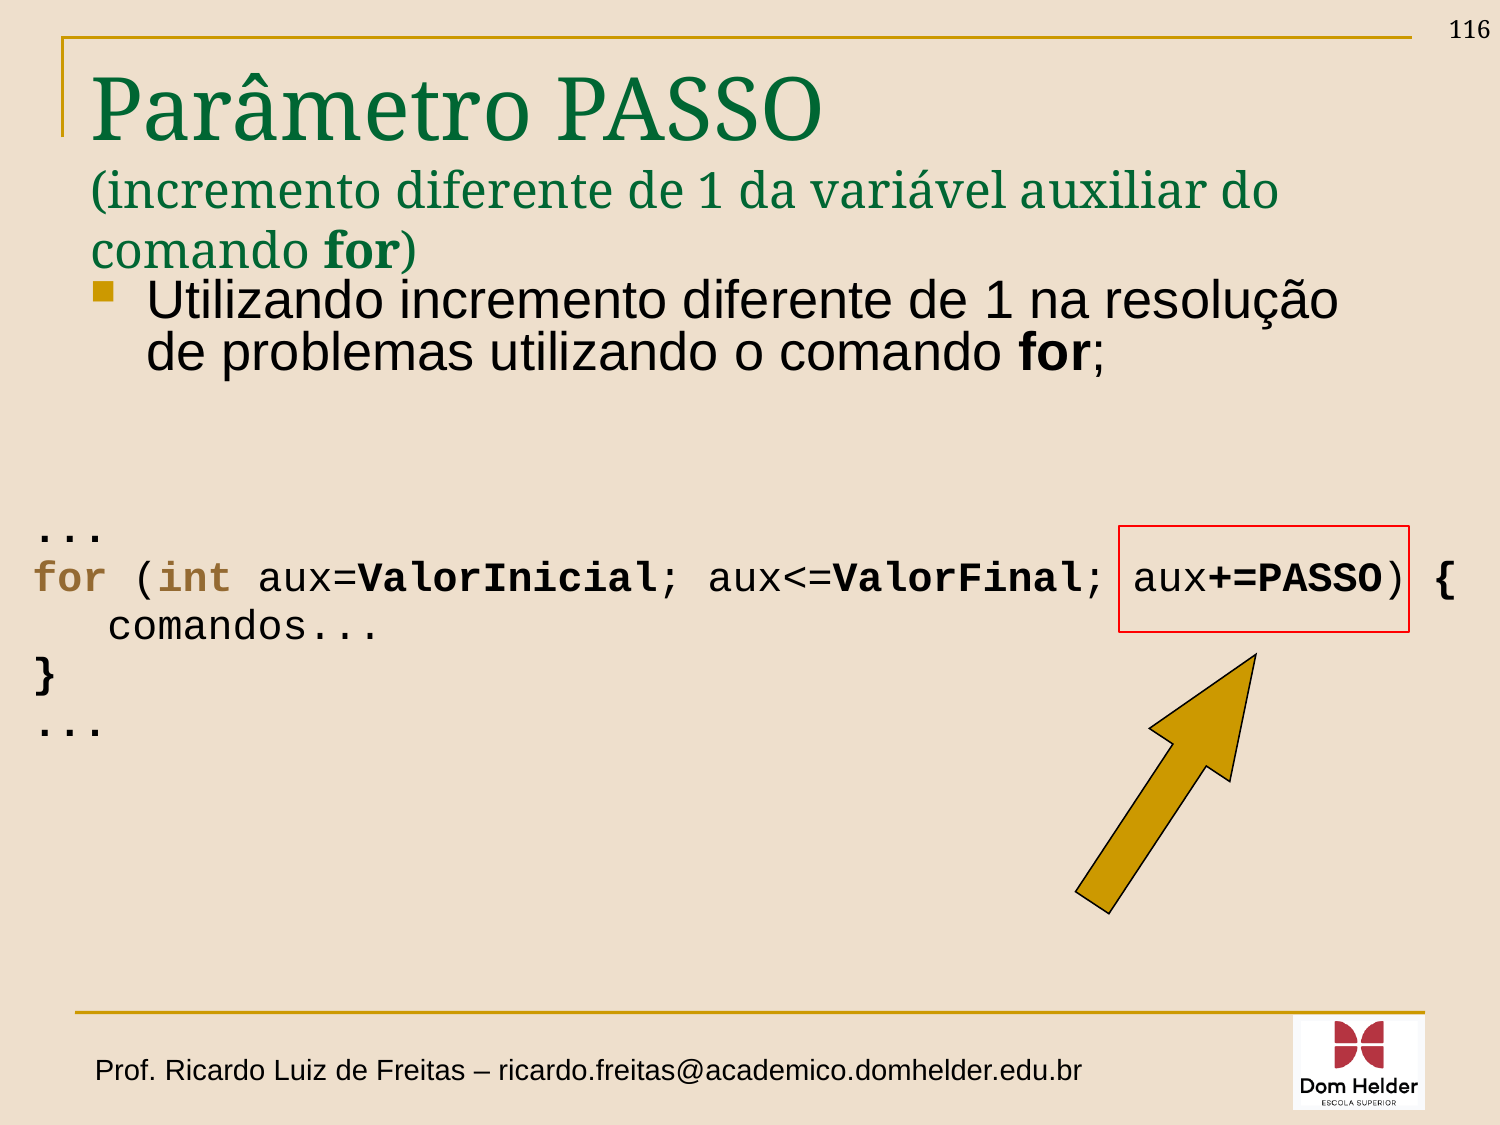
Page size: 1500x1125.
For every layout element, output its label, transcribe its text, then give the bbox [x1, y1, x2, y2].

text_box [1118, 525, 1410, 928]
text_box ... for (int aux=ValorInicial; aux<=ValorFinal; aux+=PASSO) { comandos... } ... [17, 503, 1483, 752]
text_box Utilizando incremento diferente de 1 na resolução de problemas utilizando o comando for; [74, 269, 1425, 457]
picture [1293, 1015, 1425, 1110]
title Parâmetro PASSO (incremento diferente de 1 da variável auxiliar do comando for) [75, 45, 1425, 233]
slide_number 116 [1392, 0, 1500, 55]
